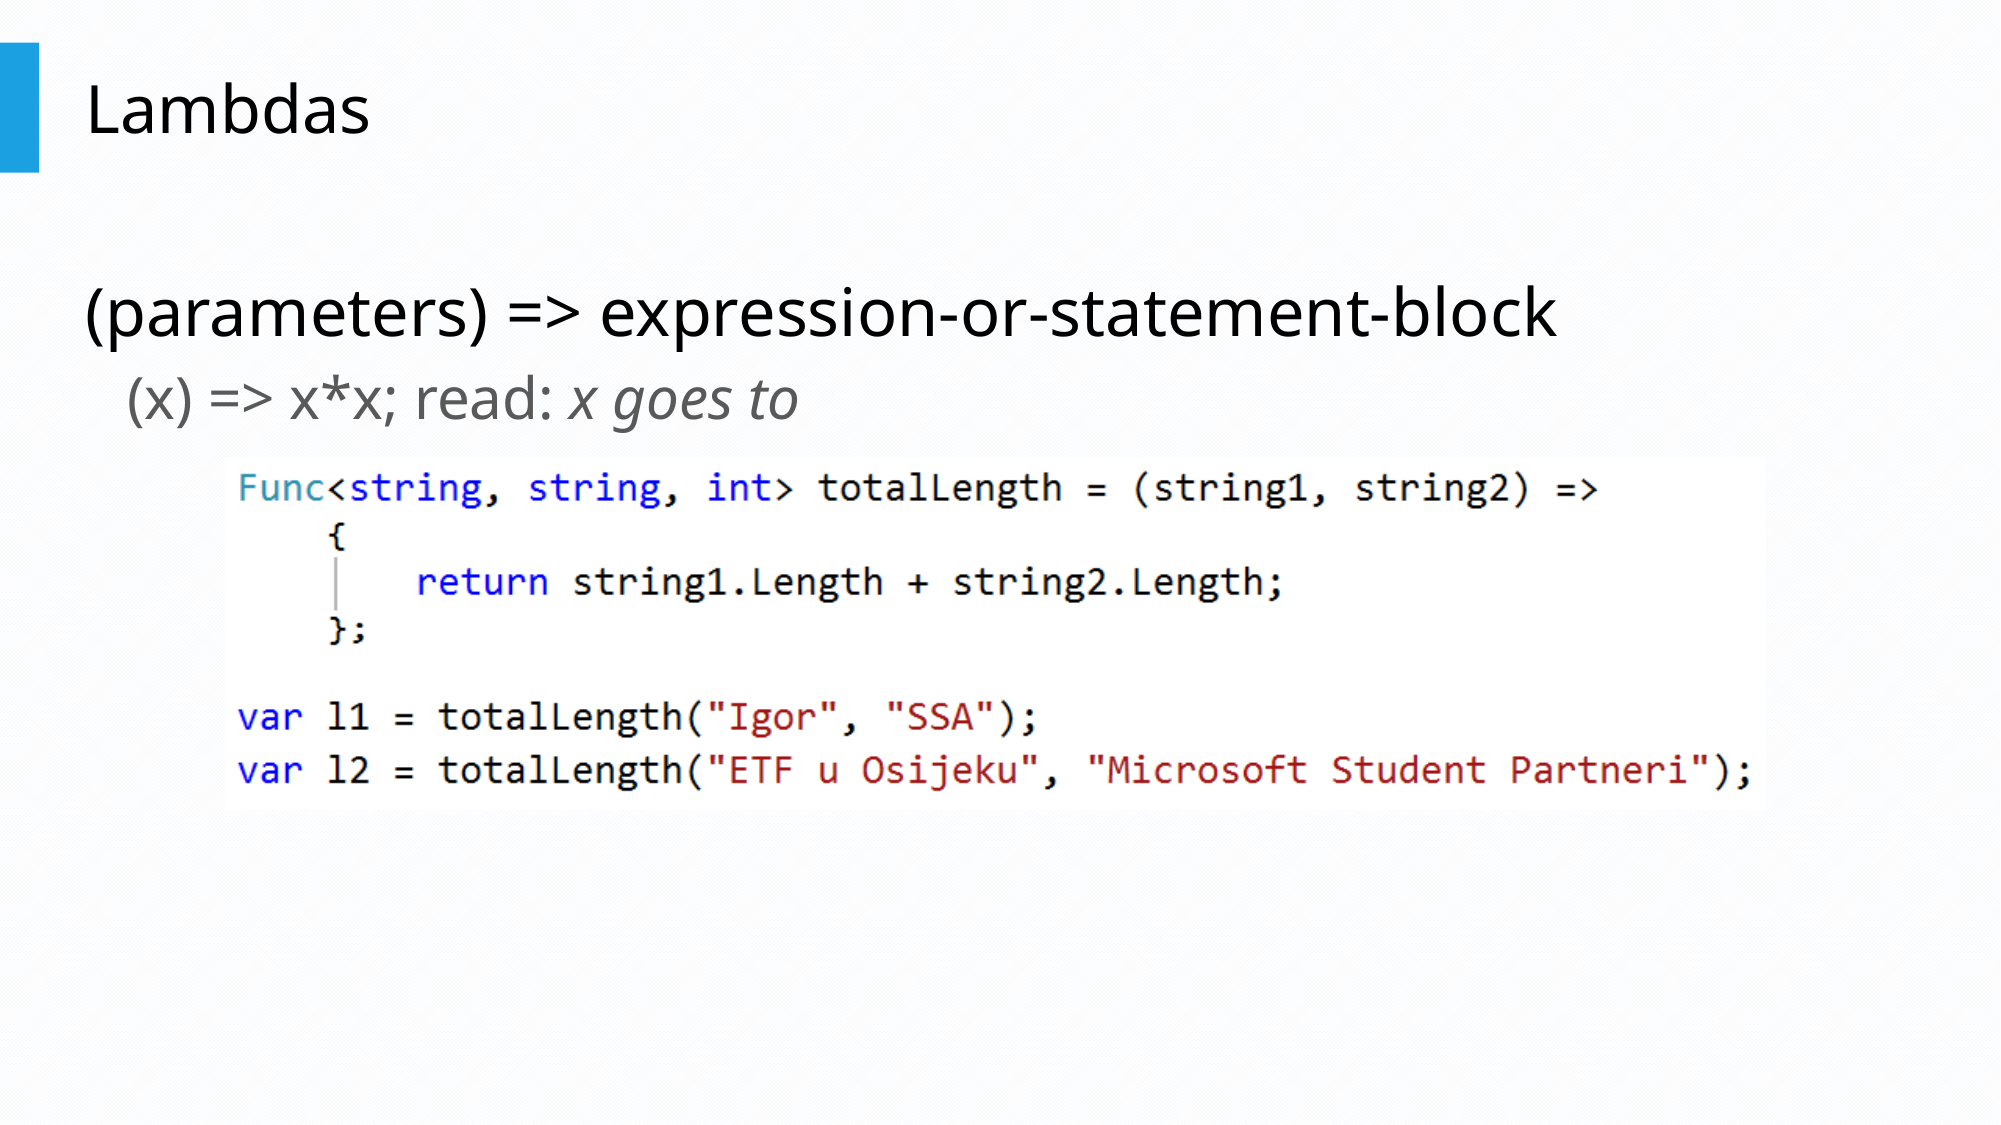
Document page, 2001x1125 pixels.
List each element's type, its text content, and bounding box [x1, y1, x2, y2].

picture [224, 457, 1766, 810]
title Lambdas [70, 42, 1489, 171]
list (parameters) => expression-or-statement-block (x) => x*x; read: x goes to [70, 262, 1848, 1005]
